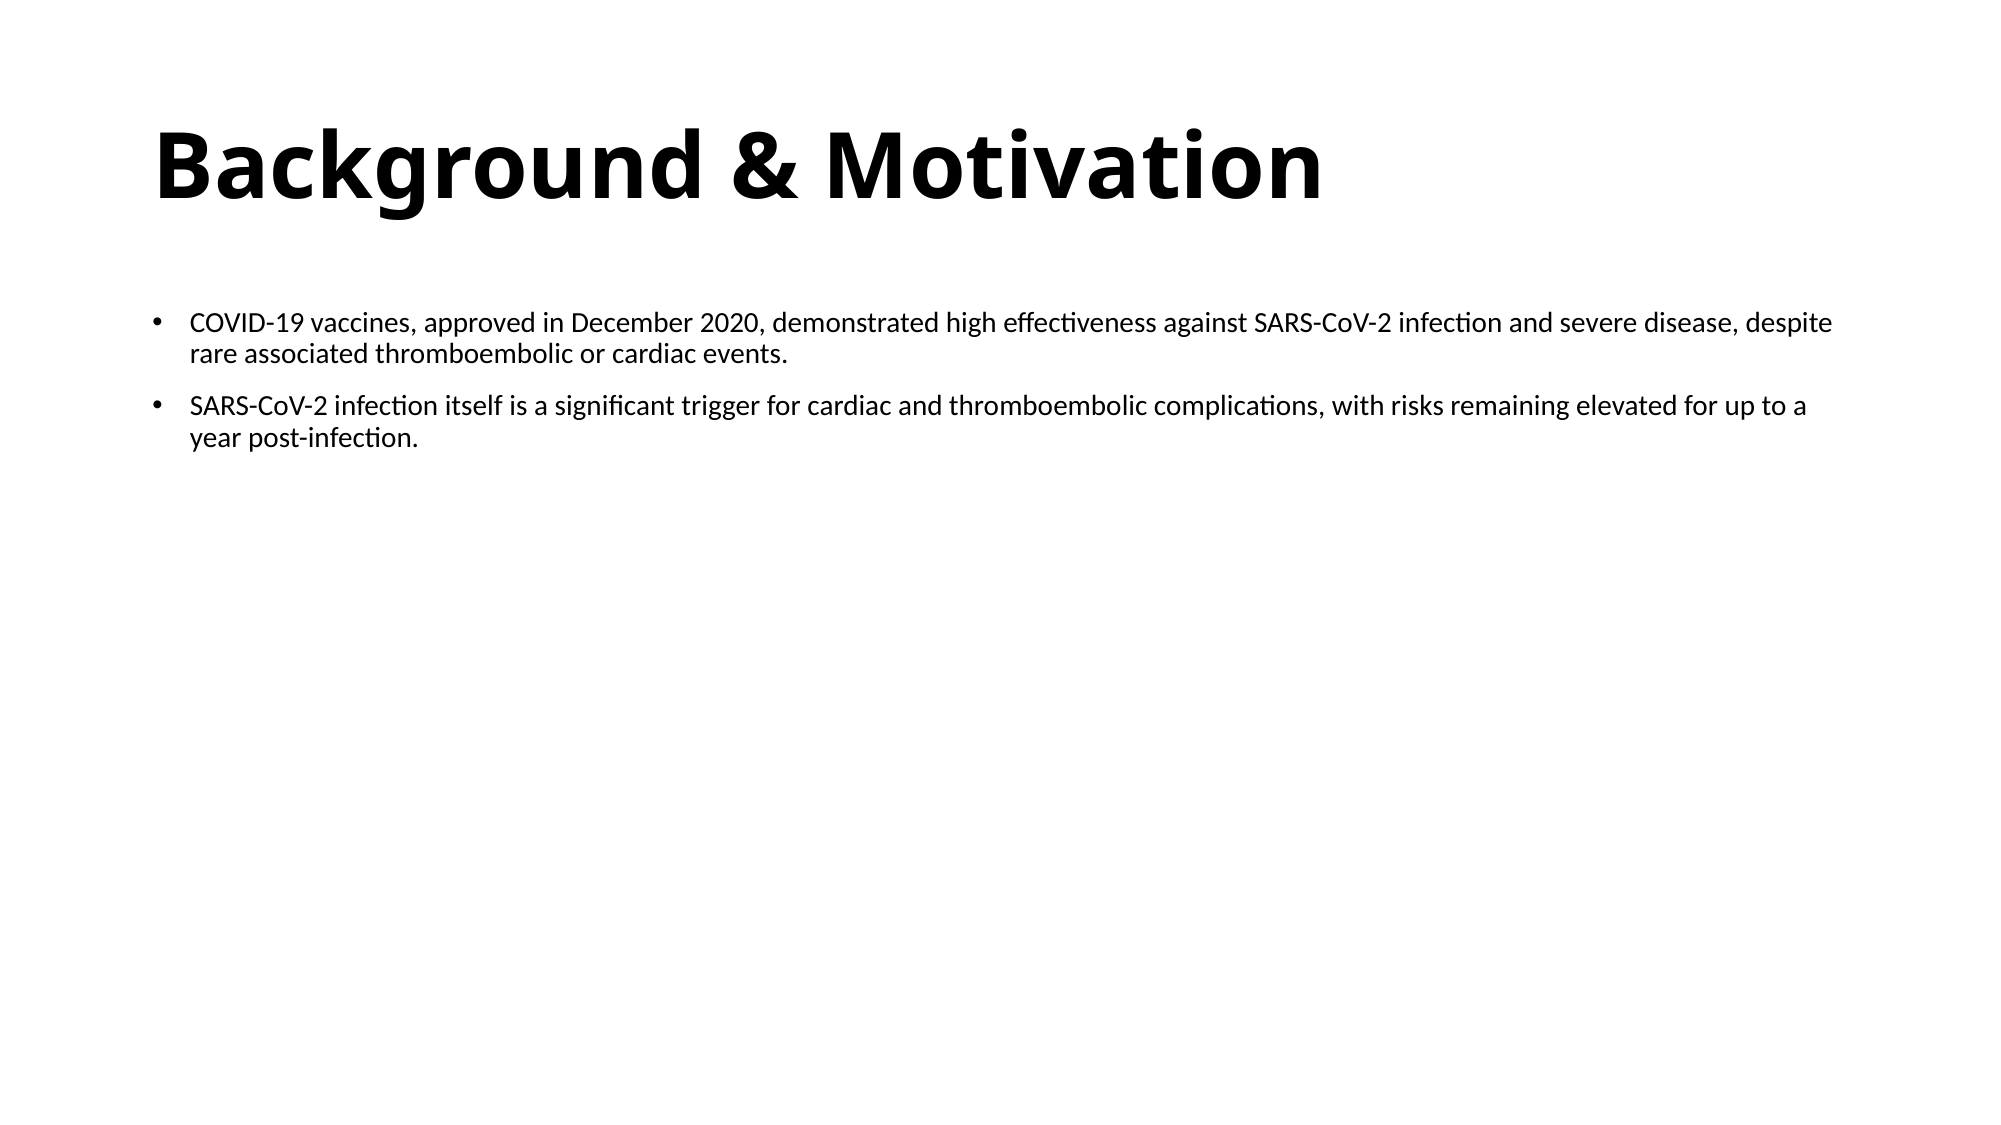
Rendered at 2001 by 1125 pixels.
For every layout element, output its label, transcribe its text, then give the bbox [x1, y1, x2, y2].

list COVID-19 vaccines, approved in December 2020, demonstrated high effectiveness against SARS-CoV-2 infection and severe disease, despite rare associated thromboembolic or cardiac events. SARS-CoV-2 infection itself is a significant trigger for cardiac and thromboembolic complications, with risks remaining elevated for up to a year post-infection. [137, 299, 1863, 1014]
title Background & Motivation [137, 59, 1863, 278]
